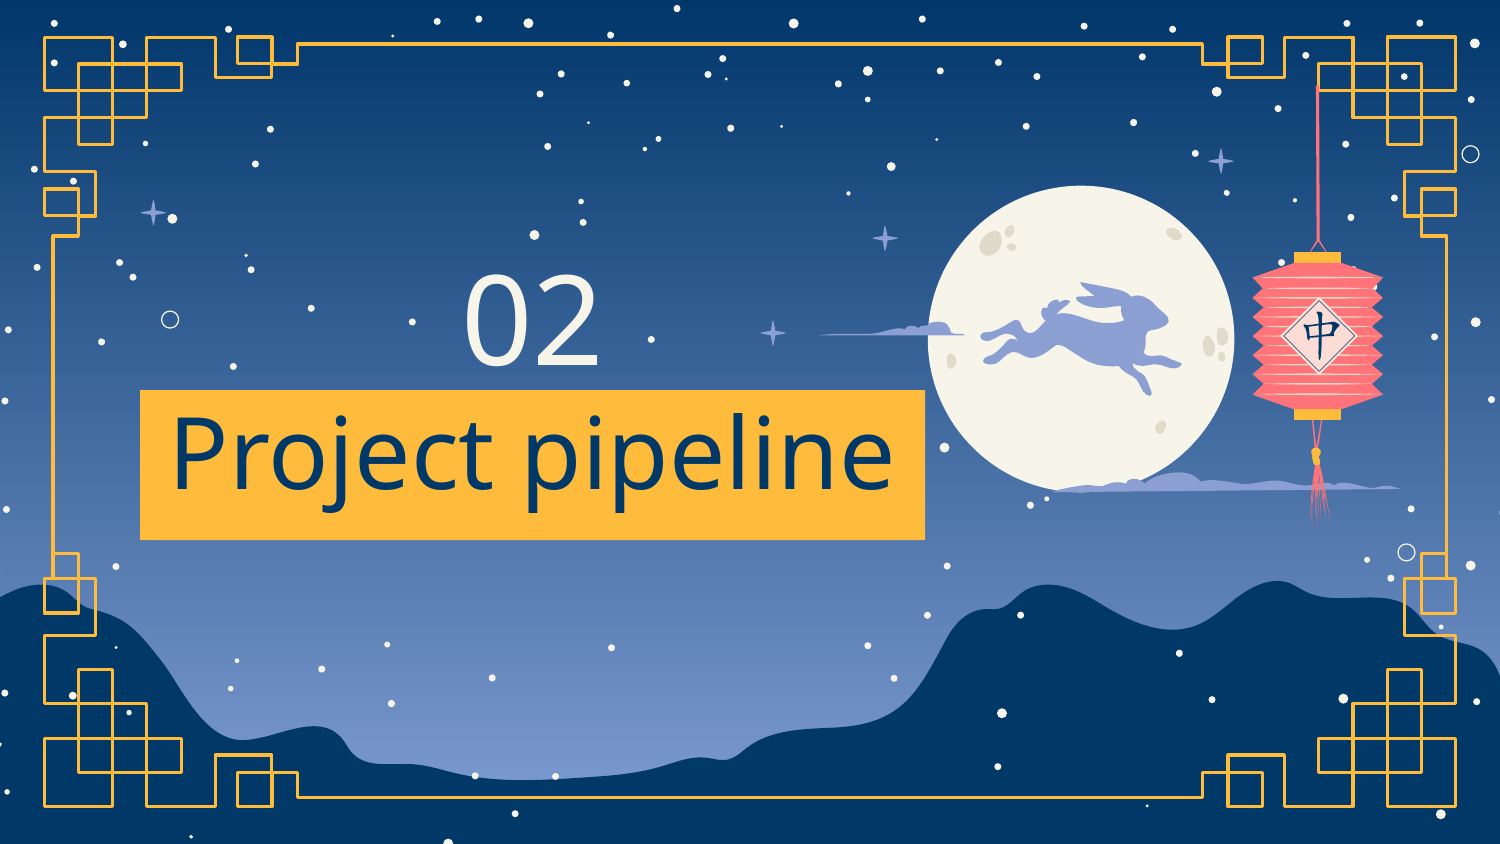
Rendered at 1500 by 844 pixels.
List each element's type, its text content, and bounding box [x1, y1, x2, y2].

title Project pipeline [140, 390, 926, 541]
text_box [818, 85, 1401, 528]
text_box [760, 320, 786, 346]
title 02 [430, 240, 635, 379]
text_box [140, 199, 167, 226]
